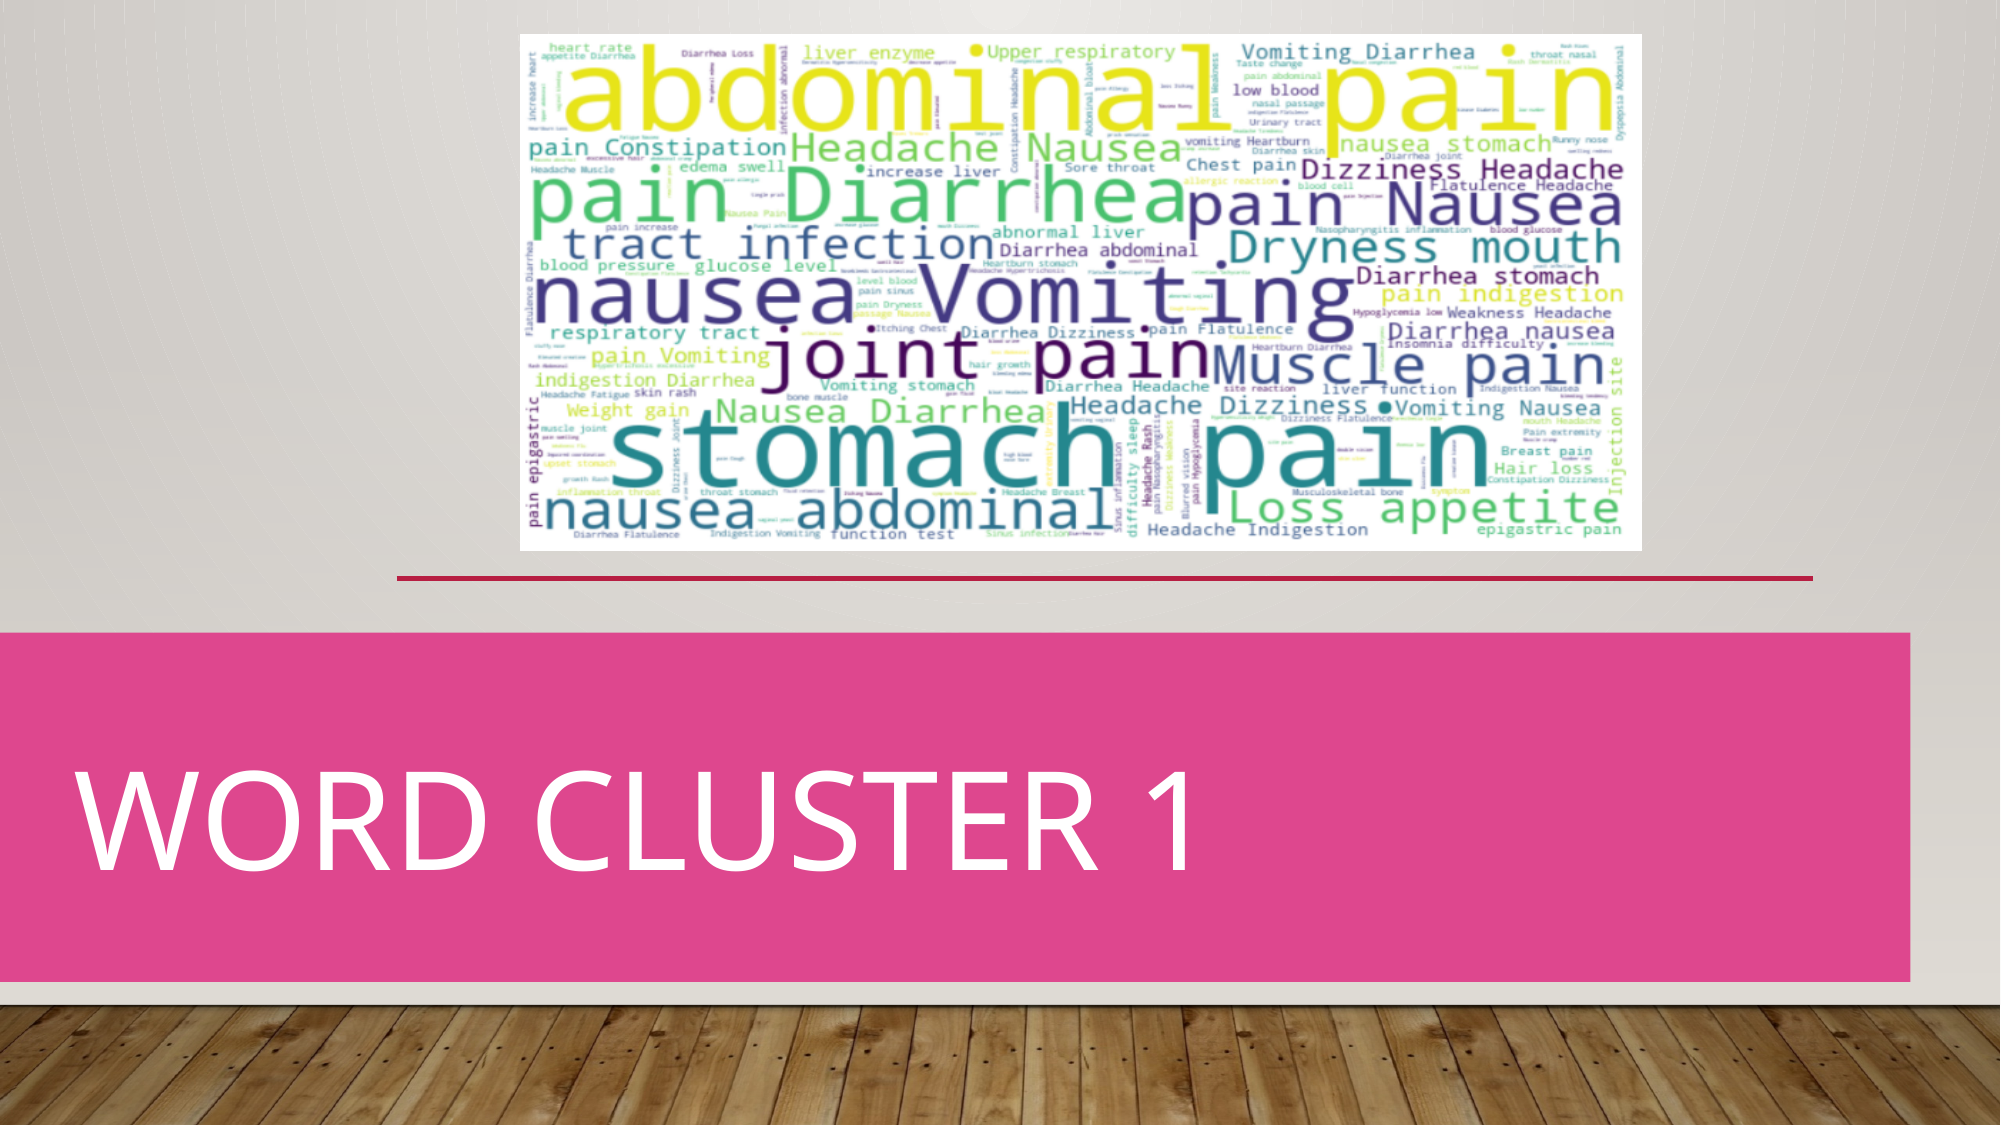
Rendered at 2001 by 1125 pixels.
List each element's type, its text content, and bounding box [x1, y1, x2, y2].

picture [0, 1005, 2000, 1125]
text_box [0, 631, 1912, 983]
picture [519, 33, 1643, 551]
title Word Cluster 1 [58, 714, 1591, 900]
